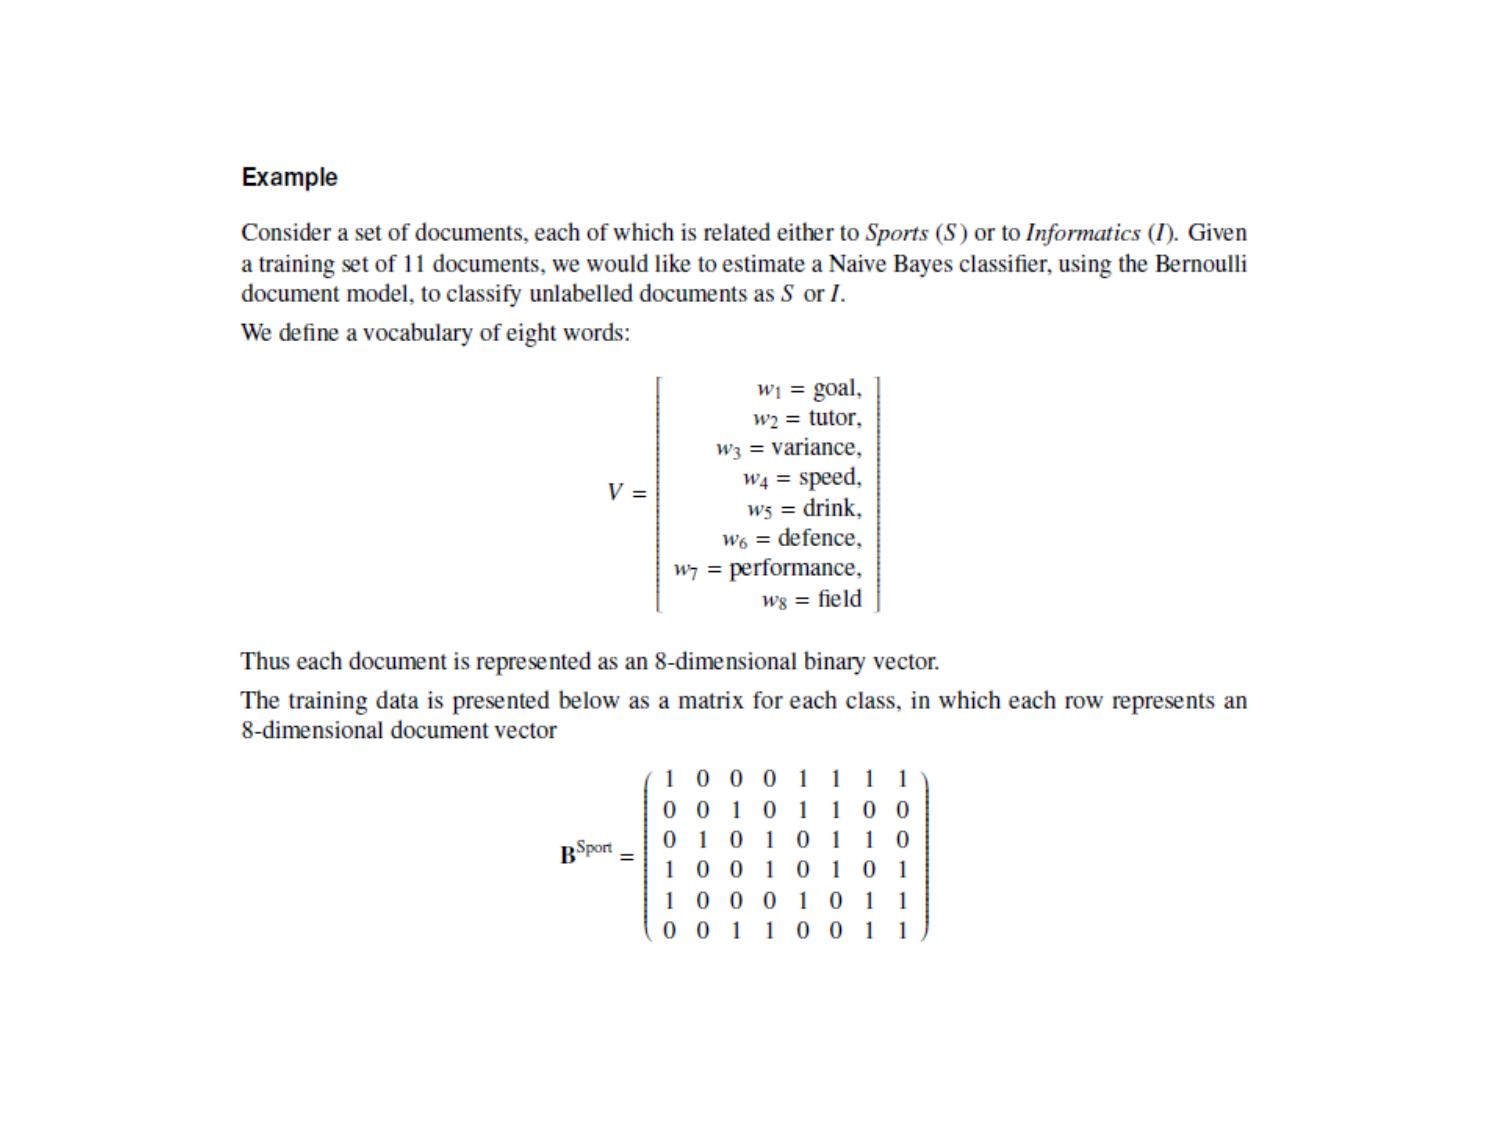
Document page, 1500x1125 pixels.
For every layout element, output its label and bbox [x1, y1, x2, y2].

picture [225, 147, 1275, 978]
